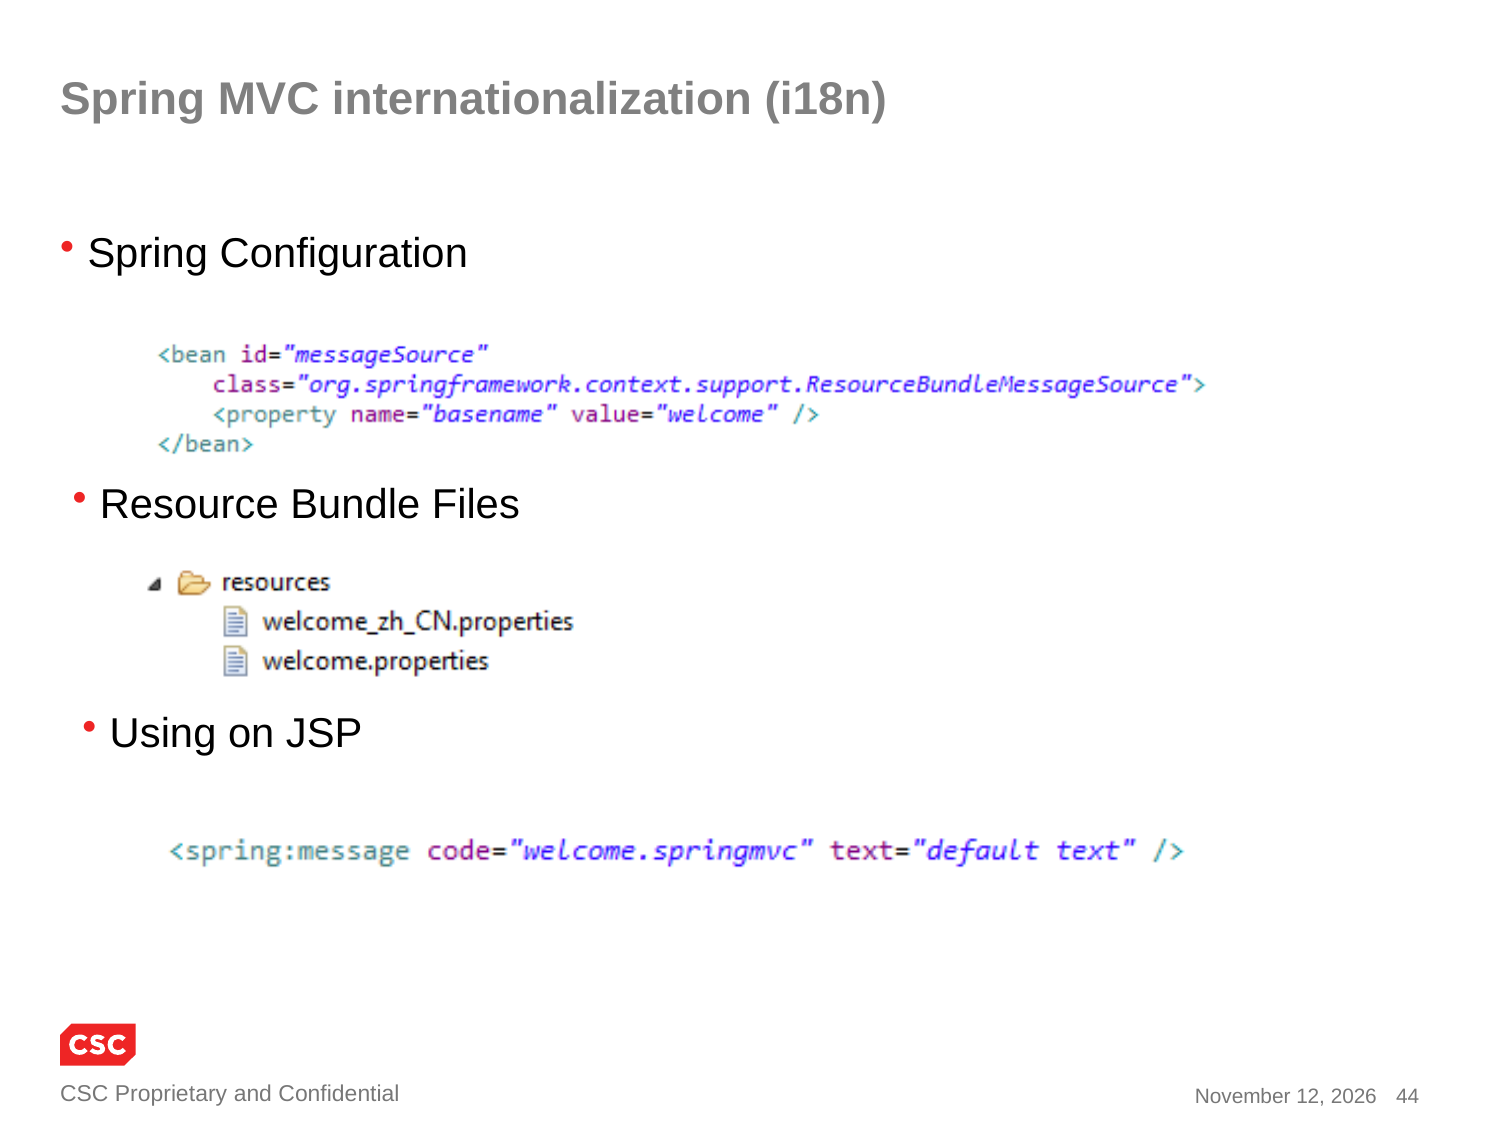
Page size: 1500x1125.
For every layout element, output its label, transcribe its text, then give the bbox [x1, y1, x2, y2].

picture [160, 813, 1194, 889]
text_box Using on JSP [82, 711, 1462, 757]
text_box Resource Bundle Files [72, 482, 1452, 528]
picture [133, 325, 1222, 476]
picture [107, 567, 640, 690]
title Spring MVC internationalization (i18n) [60, 74, 1440, 204]
list Spring Configuration [60, 231, 1440, 278]
